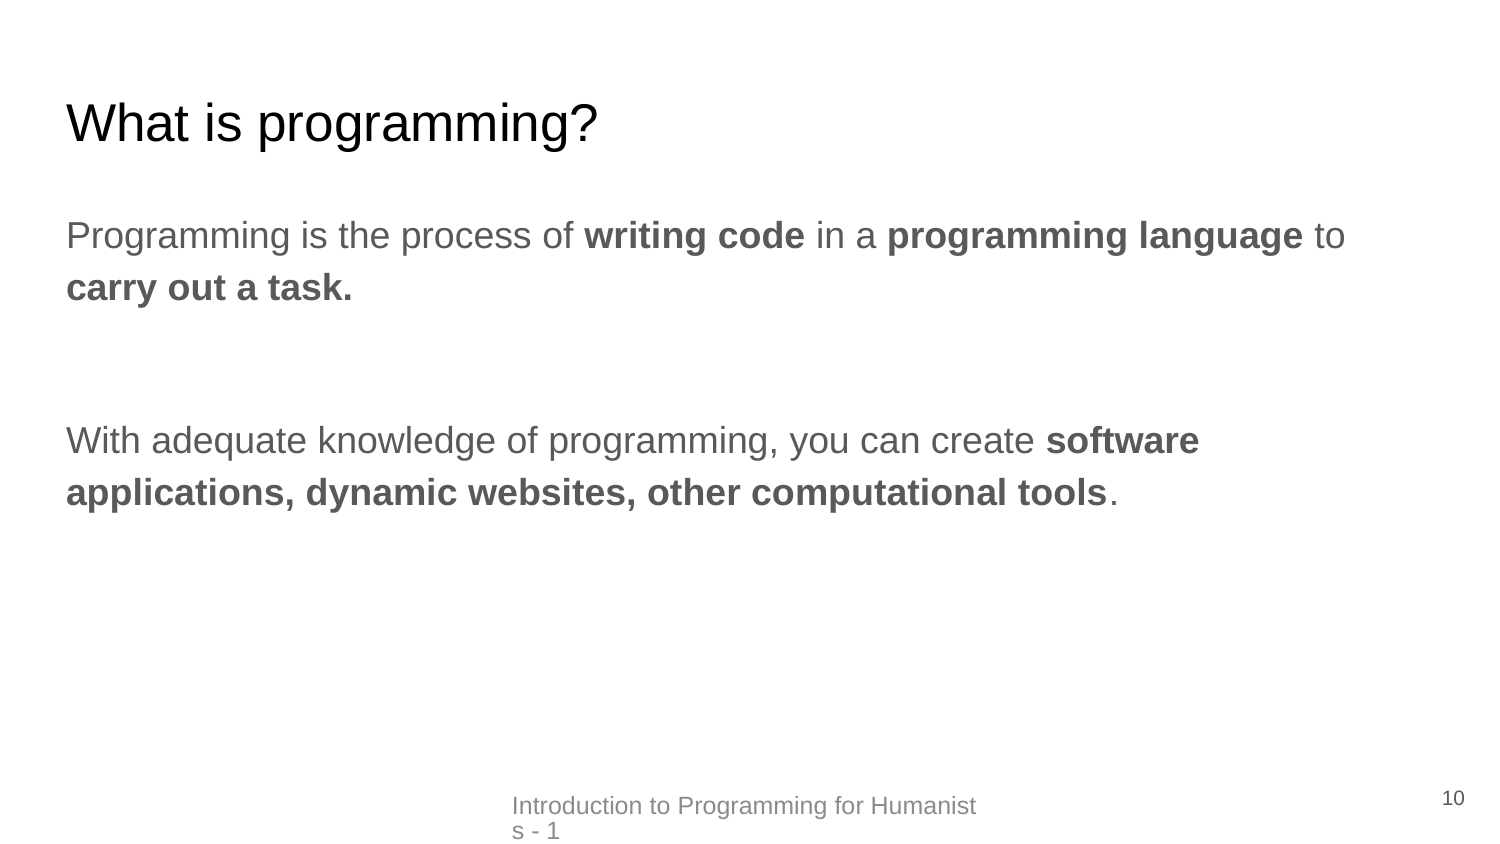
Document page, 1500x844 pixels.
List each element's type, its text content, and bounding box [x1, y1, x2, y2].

title What is programming? [51, 72, 1449, 167]
footer Introduction to Programming for Humanists - 1 [496, 782, 1004, 828]
slide_number 10 [1389, 764, 1480, 830]
list Programming is the process of writing code in a programming language to carry out a task. With adequate knowledge of programming, you can create software applications, dynamic websites, other computational tools. [51, 189, 1449, 750]
